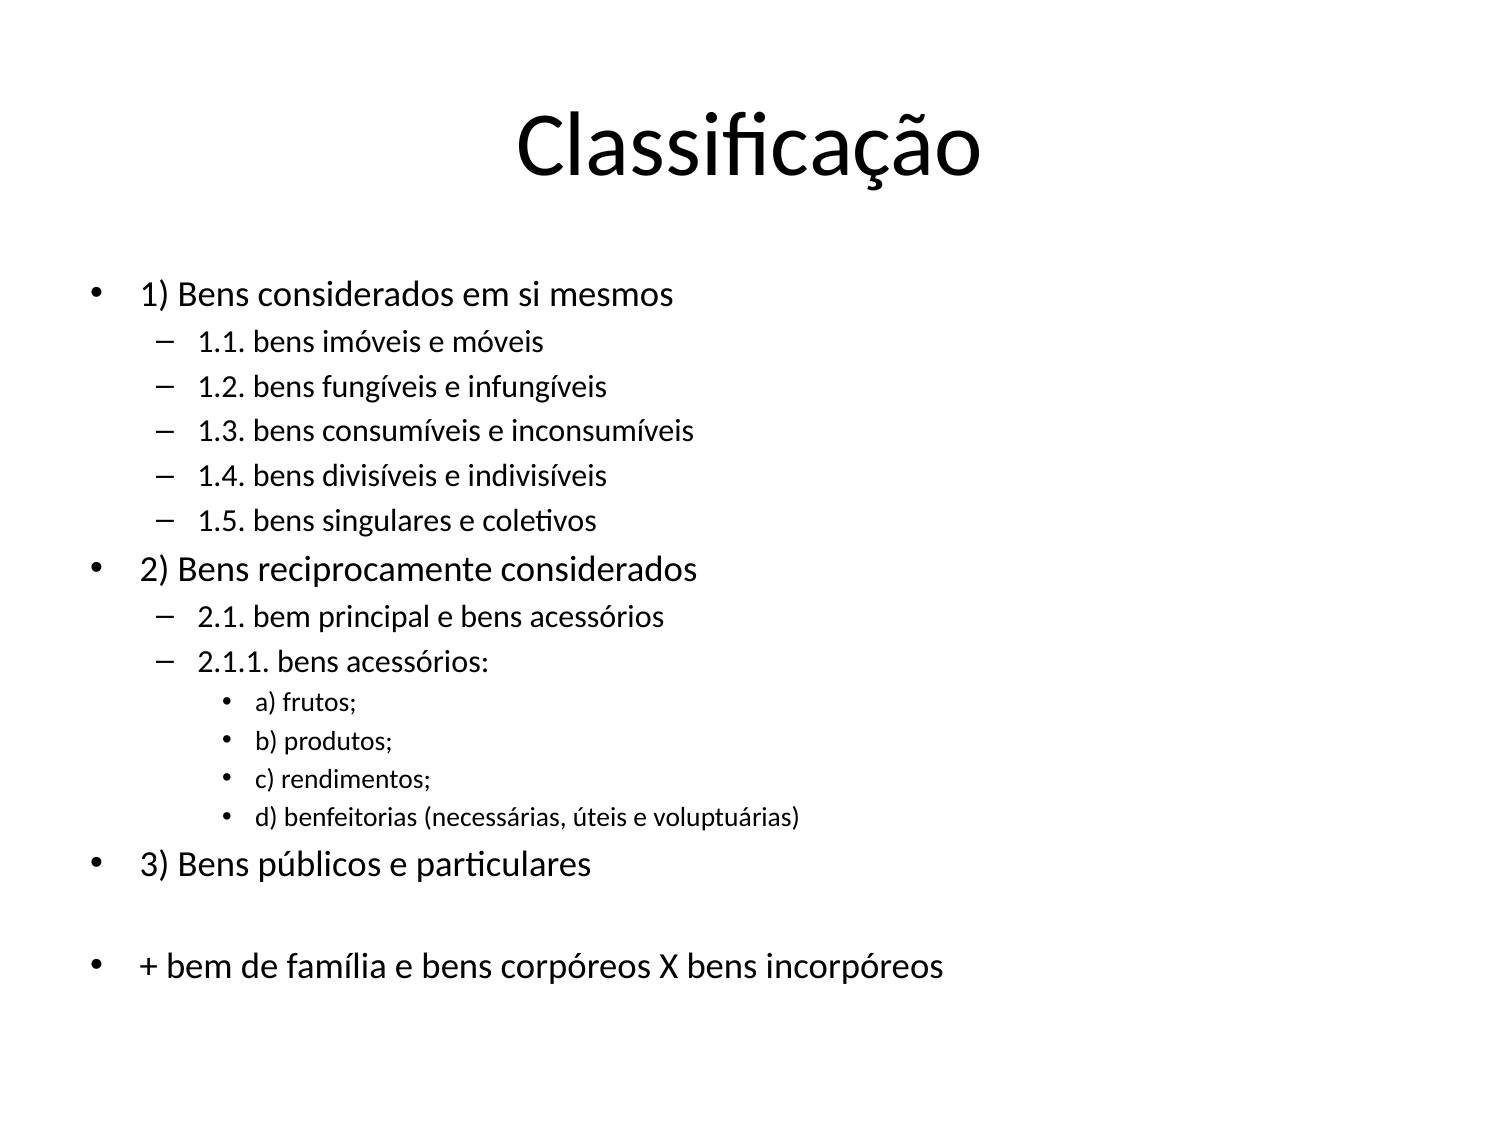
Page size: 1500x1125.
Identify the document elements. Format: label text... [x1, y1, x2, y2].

list 1) Bens considerados em si mesmos 1.1. bens imóveis e móveis 1.2. bens fungíveis e infungíveis 1.3. bens consumíveis e inconsumíveis 1.4. bens divisíveis e indivisíveis 1.5. bens singulares e coletivos 2) Bens reciprocamente considerados 2.1. bem principal e bens acessórios 2.1.1. bens acessórios: a) frutos; b) produtos; c) rendimentos; d) benfeitorias (necessárias, úteis e voluptuárias) 3) Bens públicos e particulares + bem de família e bens corpóreos X bens incorpóreos [75, 262, 1425, 1005]
title Classificação [75, 45, 1425, 233]
